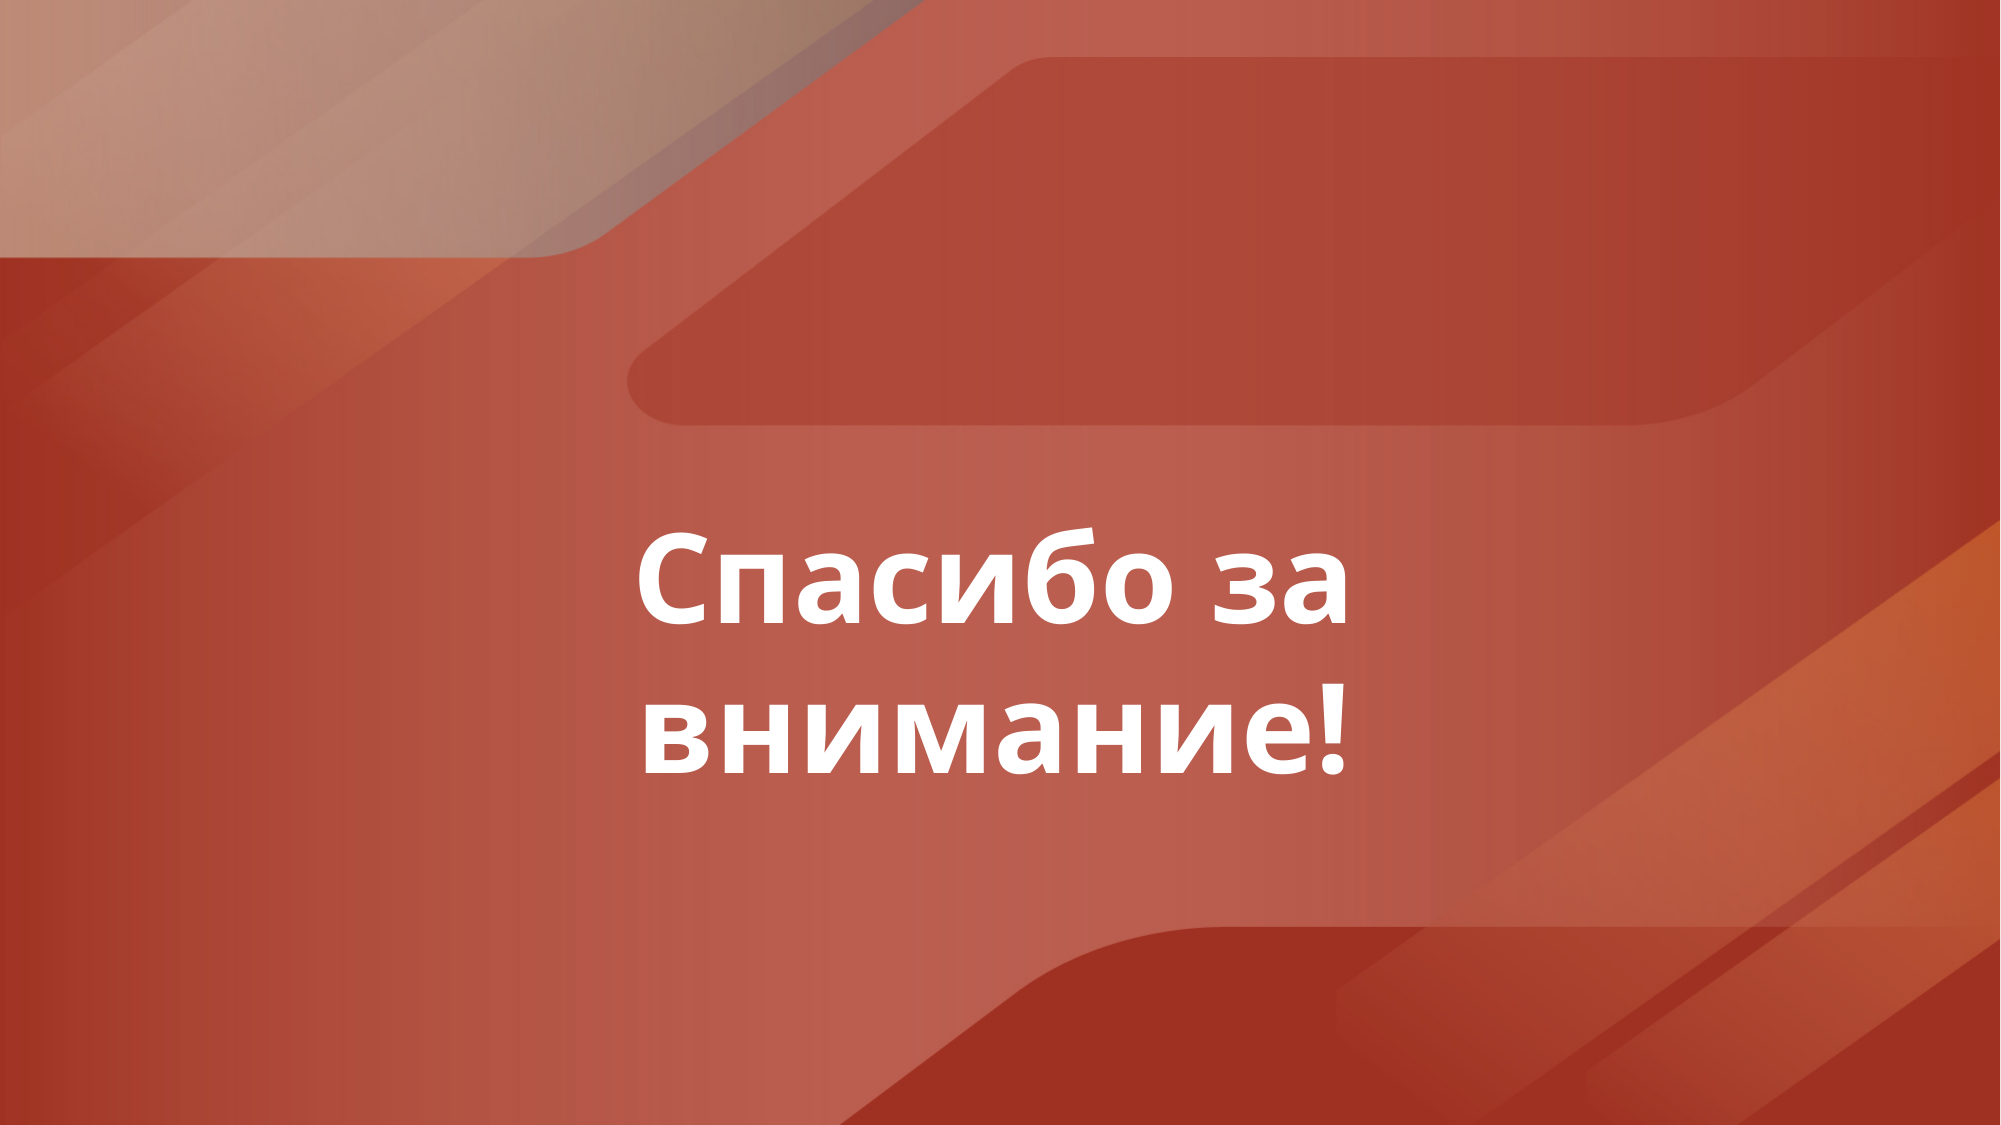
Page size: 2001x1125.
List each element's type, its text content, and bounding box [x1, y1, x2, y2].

picture [0, 0, 2001, 1125]
text_box Спасибо за внимание! [267, 491, 1721, 807]
